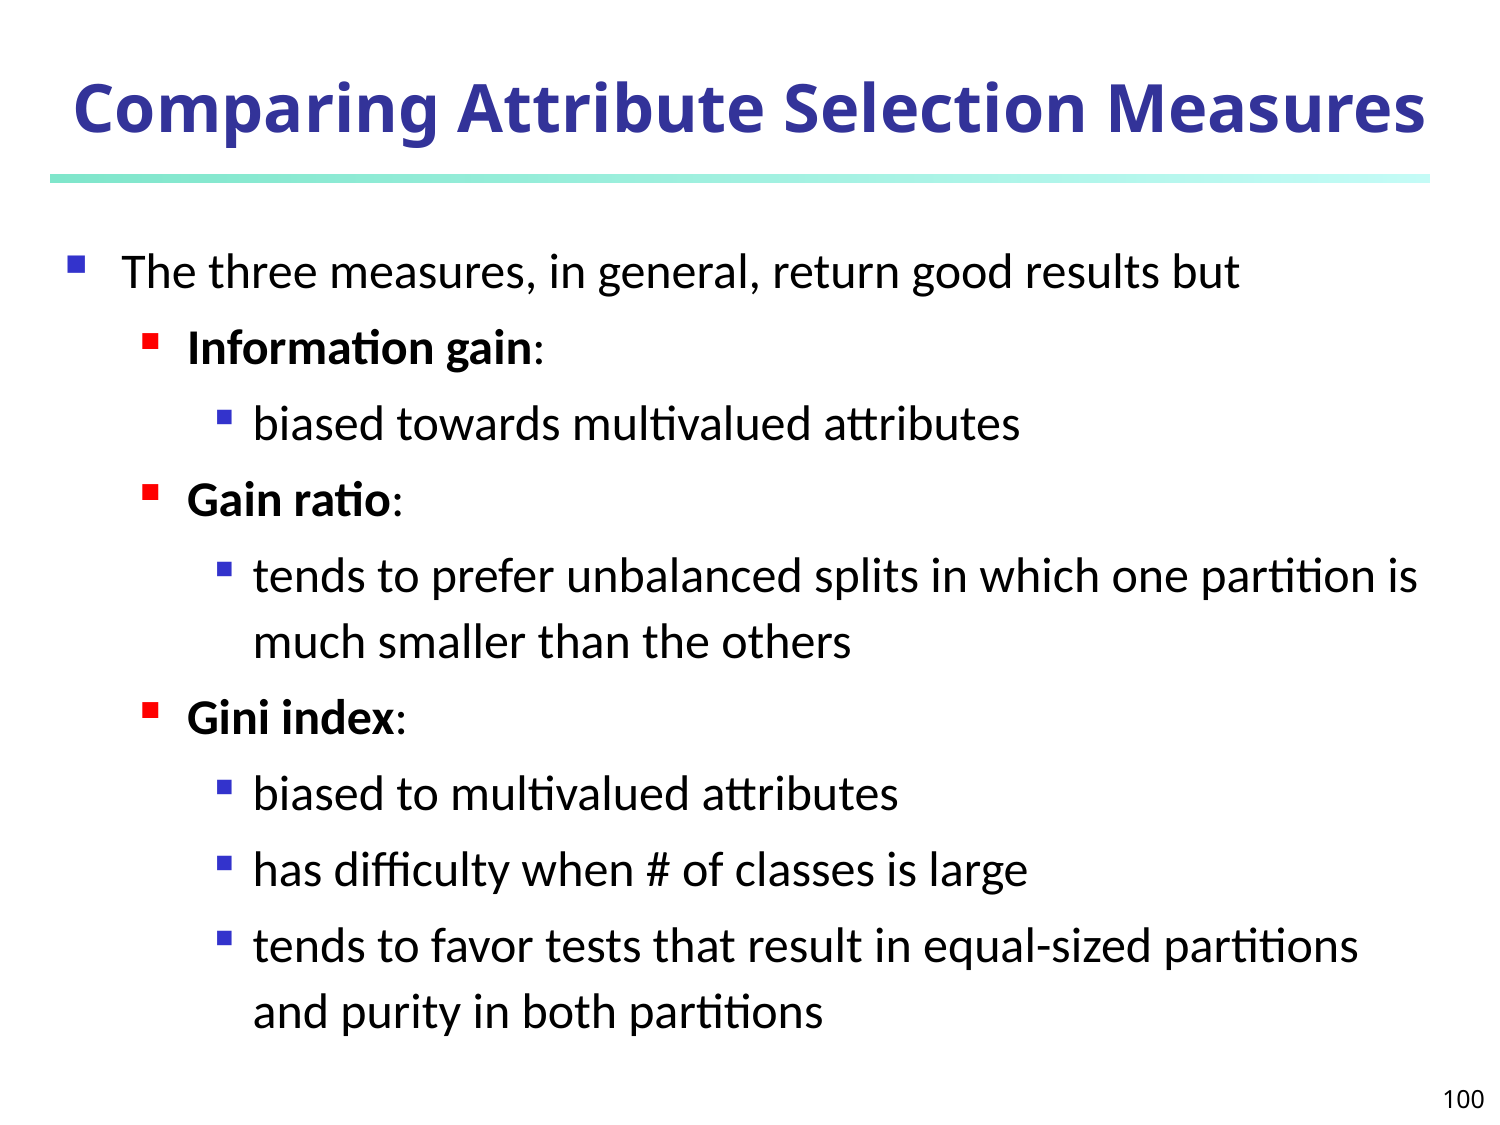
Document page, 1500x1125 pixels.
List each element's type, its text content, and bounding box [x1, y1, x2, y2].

title Comparing Attribute Selection Measures [0, 49, 1500, 163]
list The three measures, in general, return good results but Information gain: biased towards multivalued attributes Gain ratio: tends to prefer unbalanced splits in which one partition is much smaller than the others Gini index: biased to multivalued attributes has difficulty when # of classes is large tends to favor tests that result in equal-sized partitions and purity in both partitions [49, 224, 1438, 1088]
slide_number 100 [1187, 1062, 1500, 1125]
